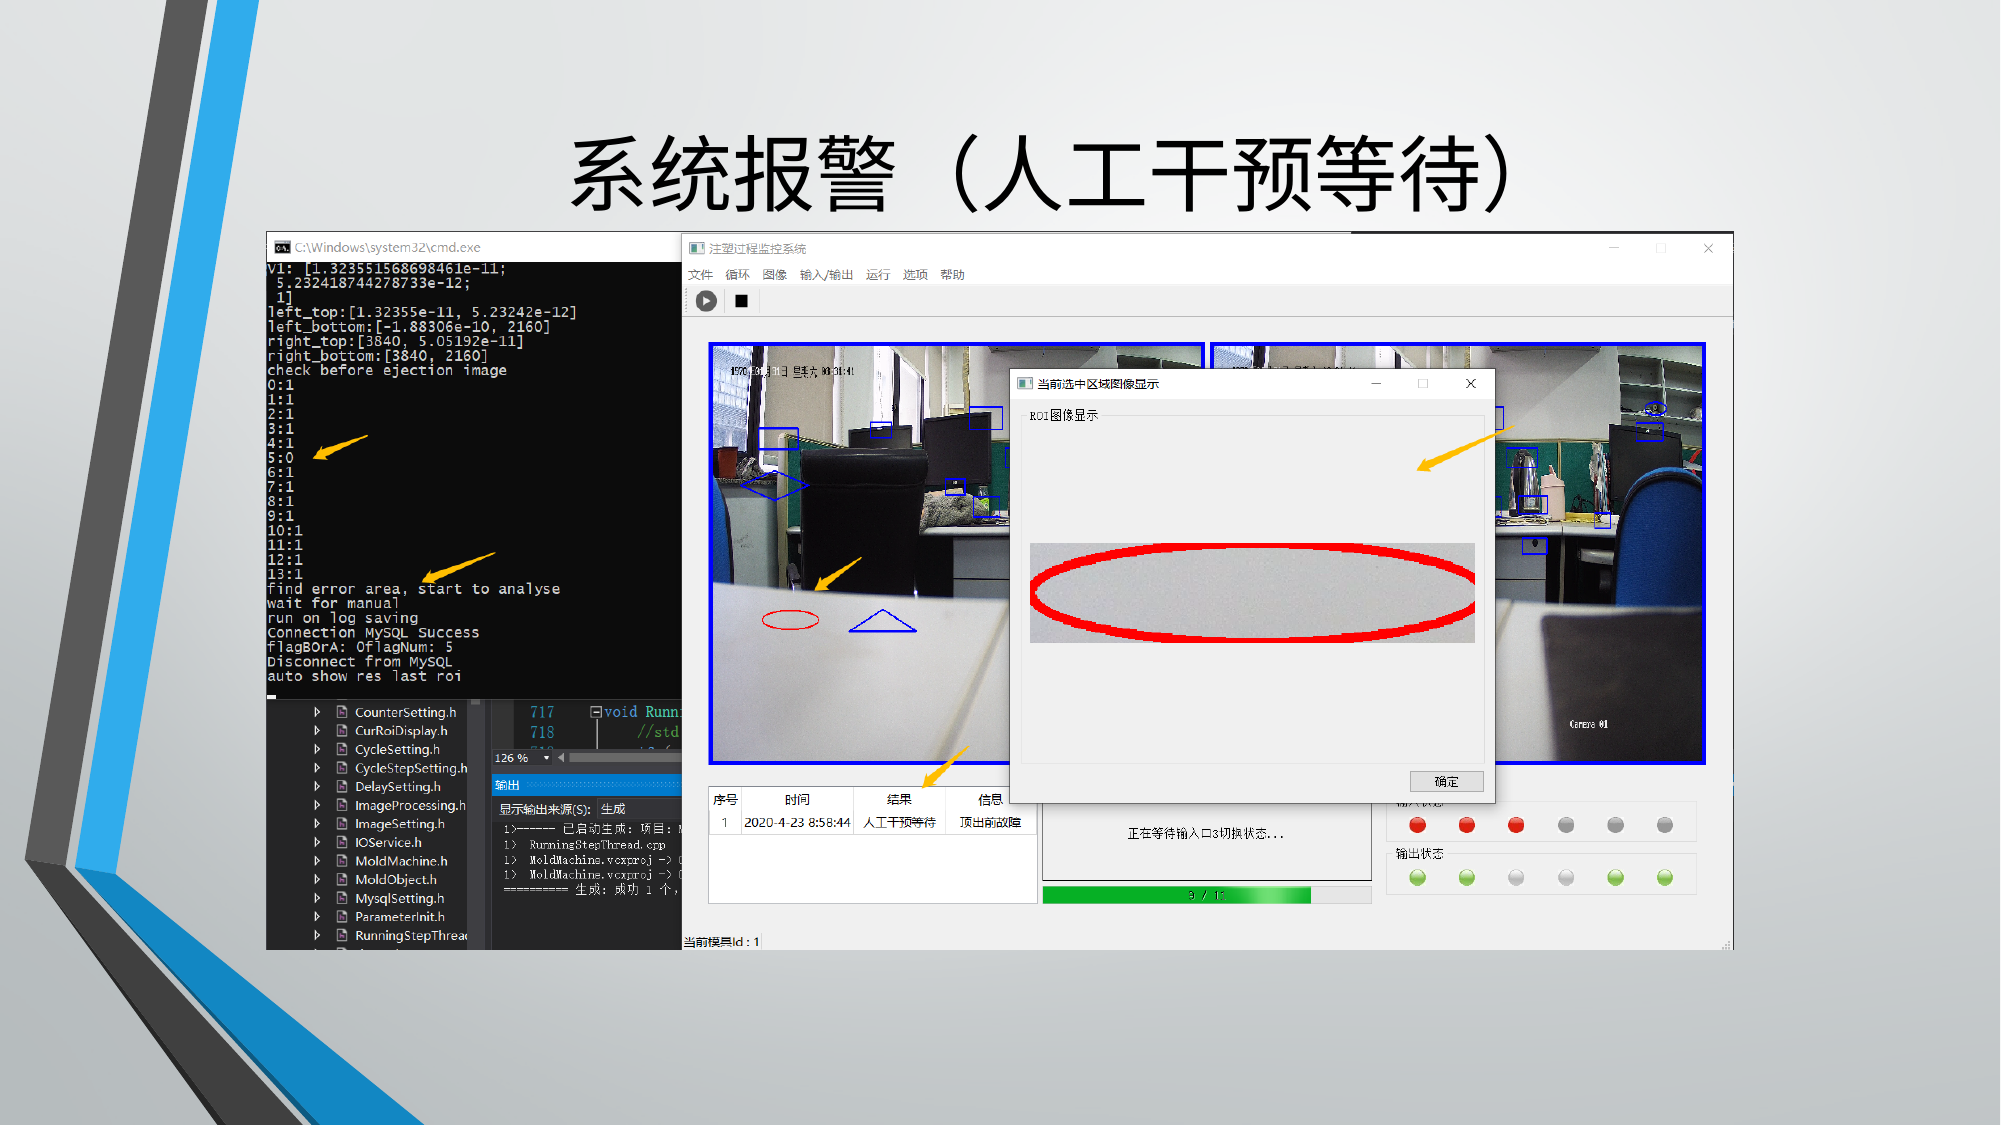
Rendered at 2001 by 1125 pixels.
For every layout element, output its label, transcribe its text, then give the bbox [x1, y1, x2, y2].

title 系统报警（人工干预等待） [243, 112, 1887, 232]
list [266, 231, 1734, 951]
